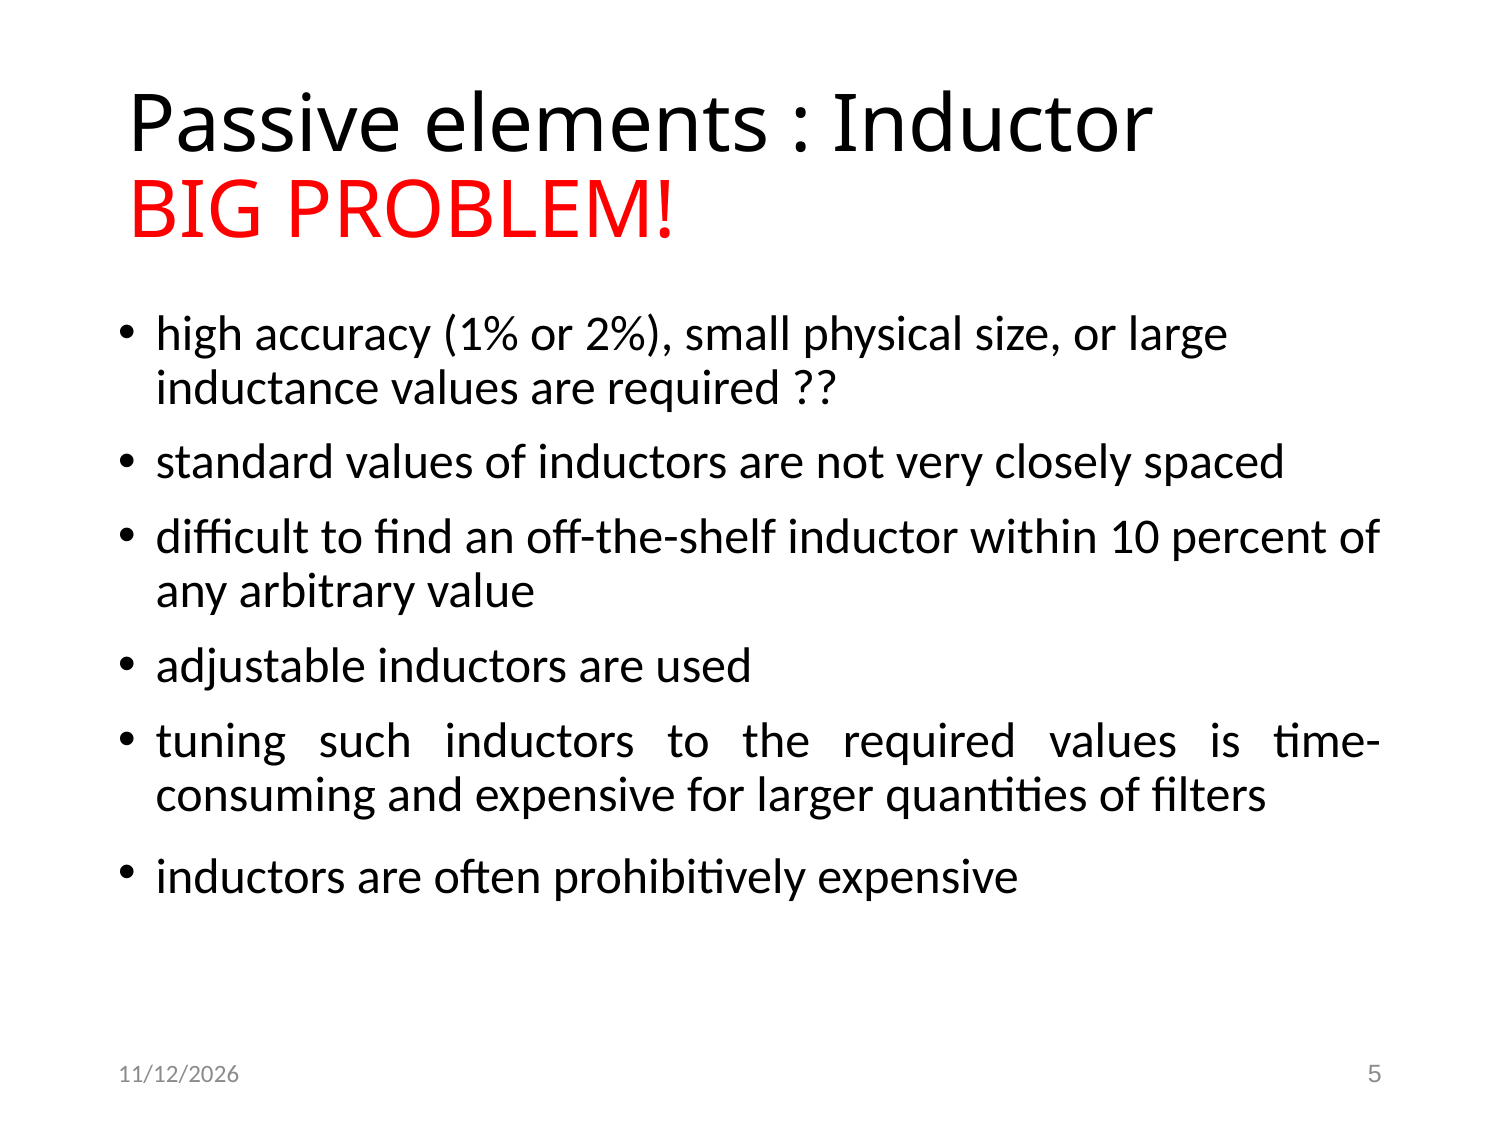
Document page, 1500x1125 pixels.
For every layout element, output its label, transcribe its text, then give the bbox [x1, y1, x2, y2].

title Passive elements : Inductor BIG PROBLEM! [112, 75, 1388, 263]
slide_number 5 [1059, 1042, 1397, 1103]
list high accuracy (1% or 2%), small physical size, or large inductance values are required ?? standard values of inductors are not very closely spaced difficult to find an off-the-shelf inductor within 10 percent of any arbitrary value adjustable inductors are used tuning such inductors to the required values is time-consuming and expensive for larger quantities of filters inductors are often prohibitively expensive [103, 299, 1397, 1014]
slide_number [103, 1042, 441, 1103]
